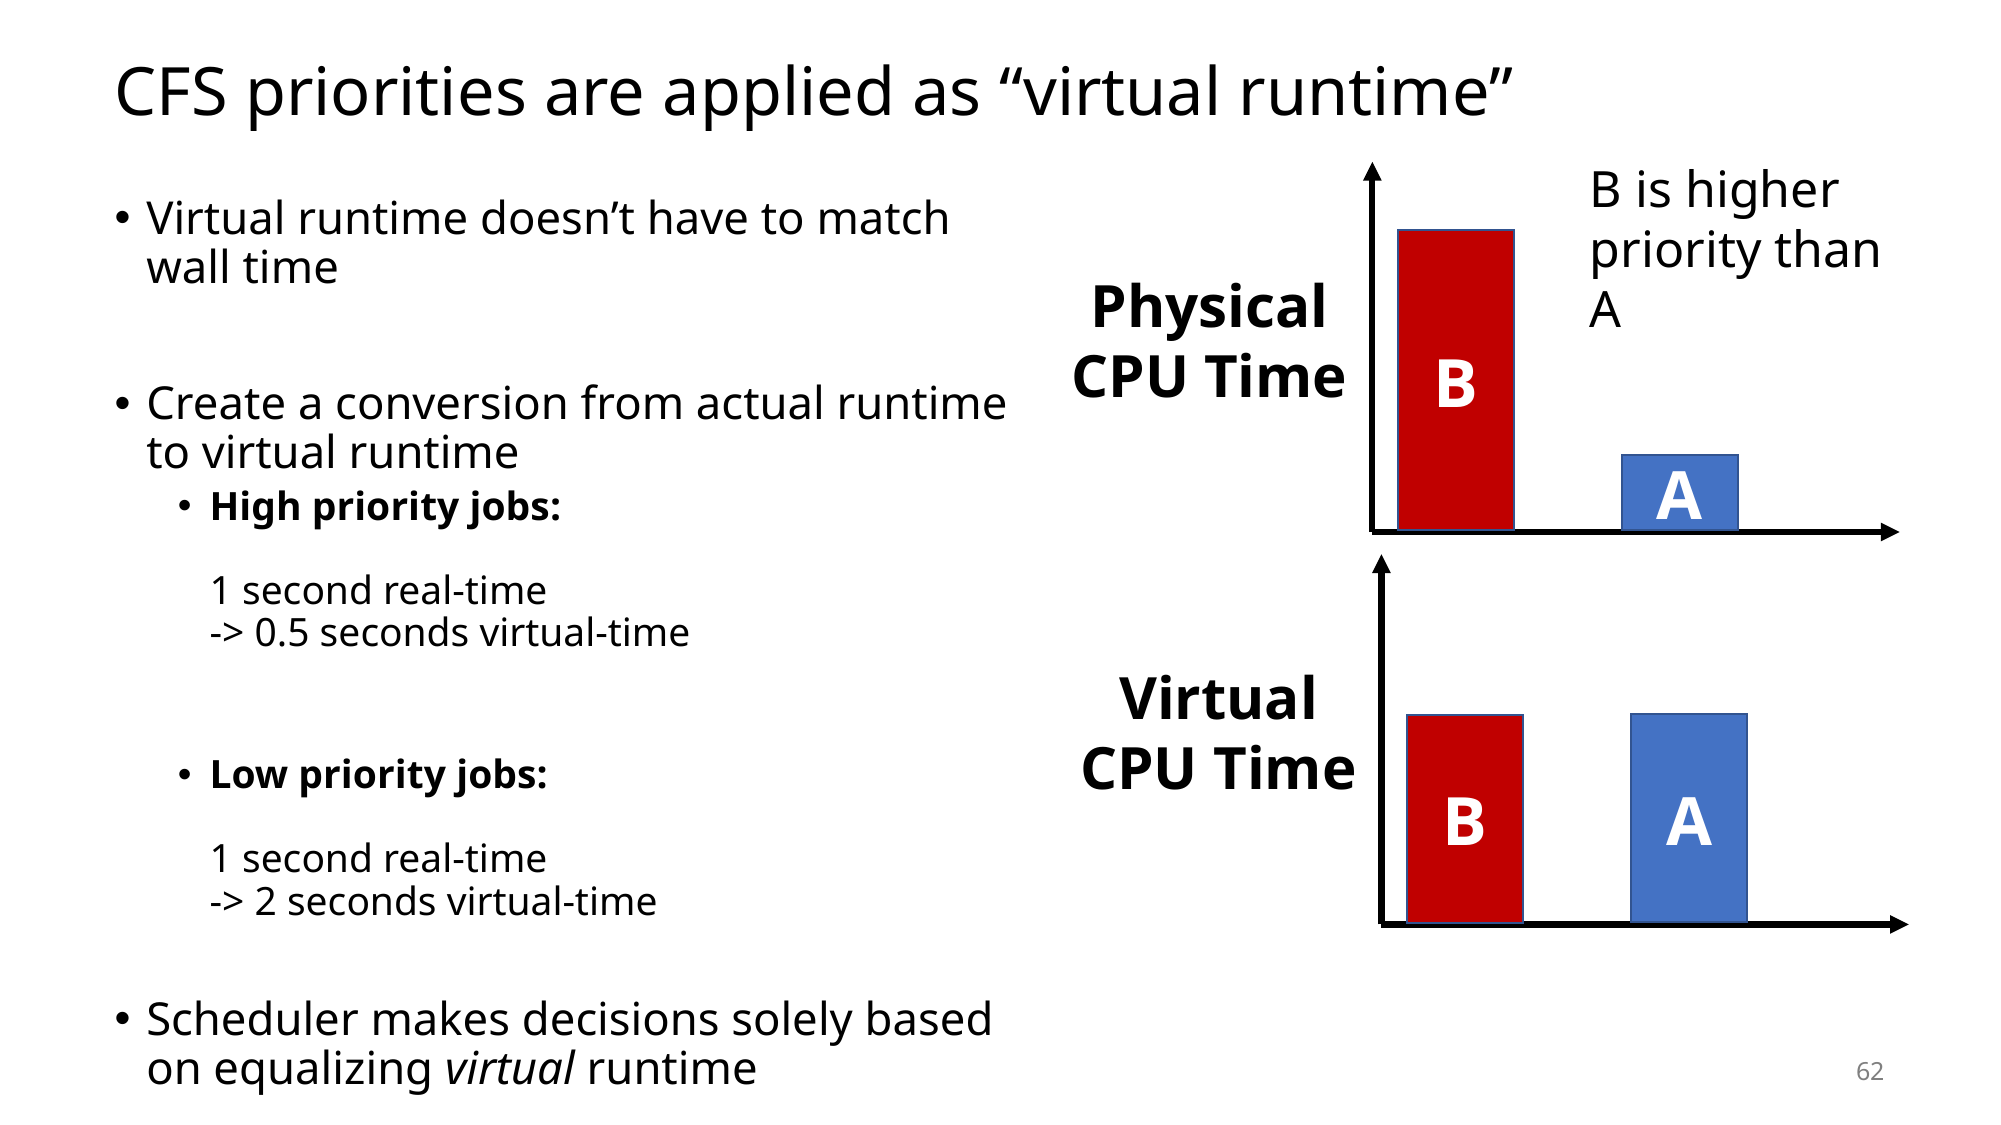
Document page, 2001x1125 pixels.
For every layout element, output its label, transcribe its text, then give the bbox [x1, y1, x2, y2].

title CFS priorities are applied as “virtual runtime” [99, 37, 1900, 150]
text_box A [1630, 713, 1748, 923]
slide_number 62 [1749, 1042, 1900, 1103]
text_box Physical CPU Time [1056, 261, 1363, 417]
text_box A [1621, 454, 1739, 531]
text_box B [1406, 714, 1524, 924]
list Virtual runtime doesn’t have to match wall time Create a conversion from actual runtime to virtual runtime High priority jobs: 1 second real-time -> 0.5 seconds virtual-time Low priority jobs: 1 second real-time -> 2 seconds virtual-time Scheduler makes decisions solely based on equalizing virtual runtime [99, 187, 1062, 1103]
text_box Virtual CPU Time [1065, 654, 1372, 809]
text_box B [1397, 229, 1515, 531]
text_box B is higher priority than A [1574, 149, 1926, 345]
